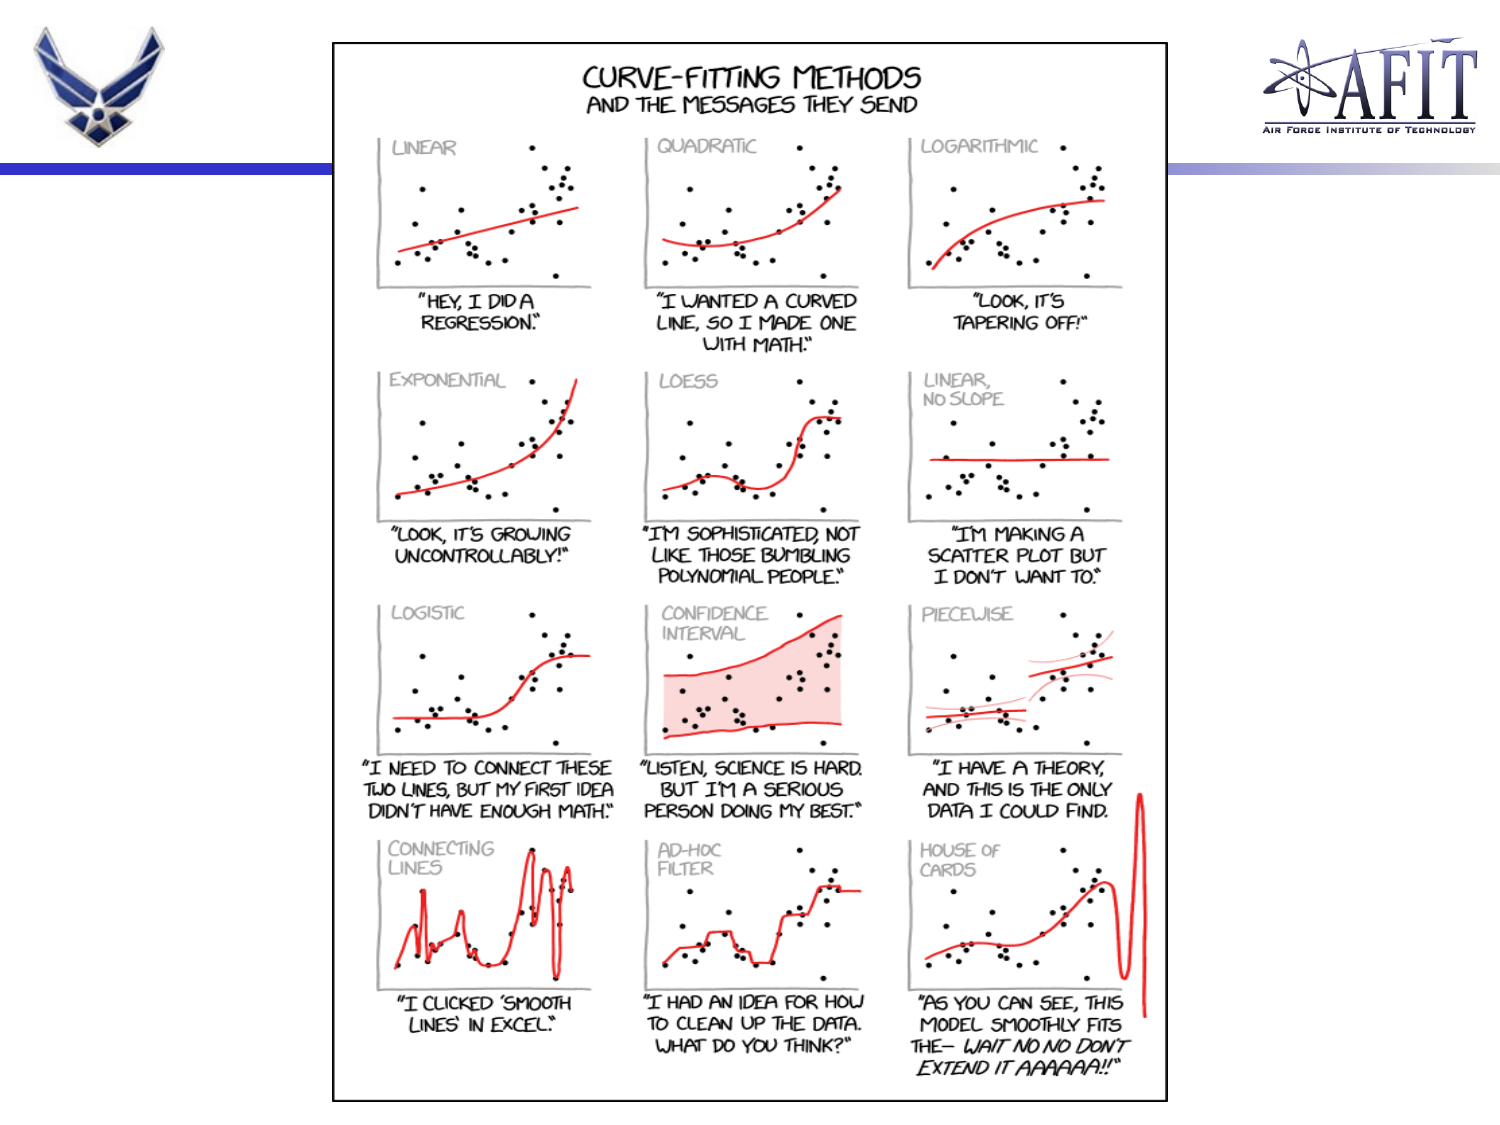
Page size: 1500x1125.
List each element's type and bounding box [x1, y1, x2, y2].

picture [33, 26, 165, 148]
picture [331, 42, 1169, 1102]
